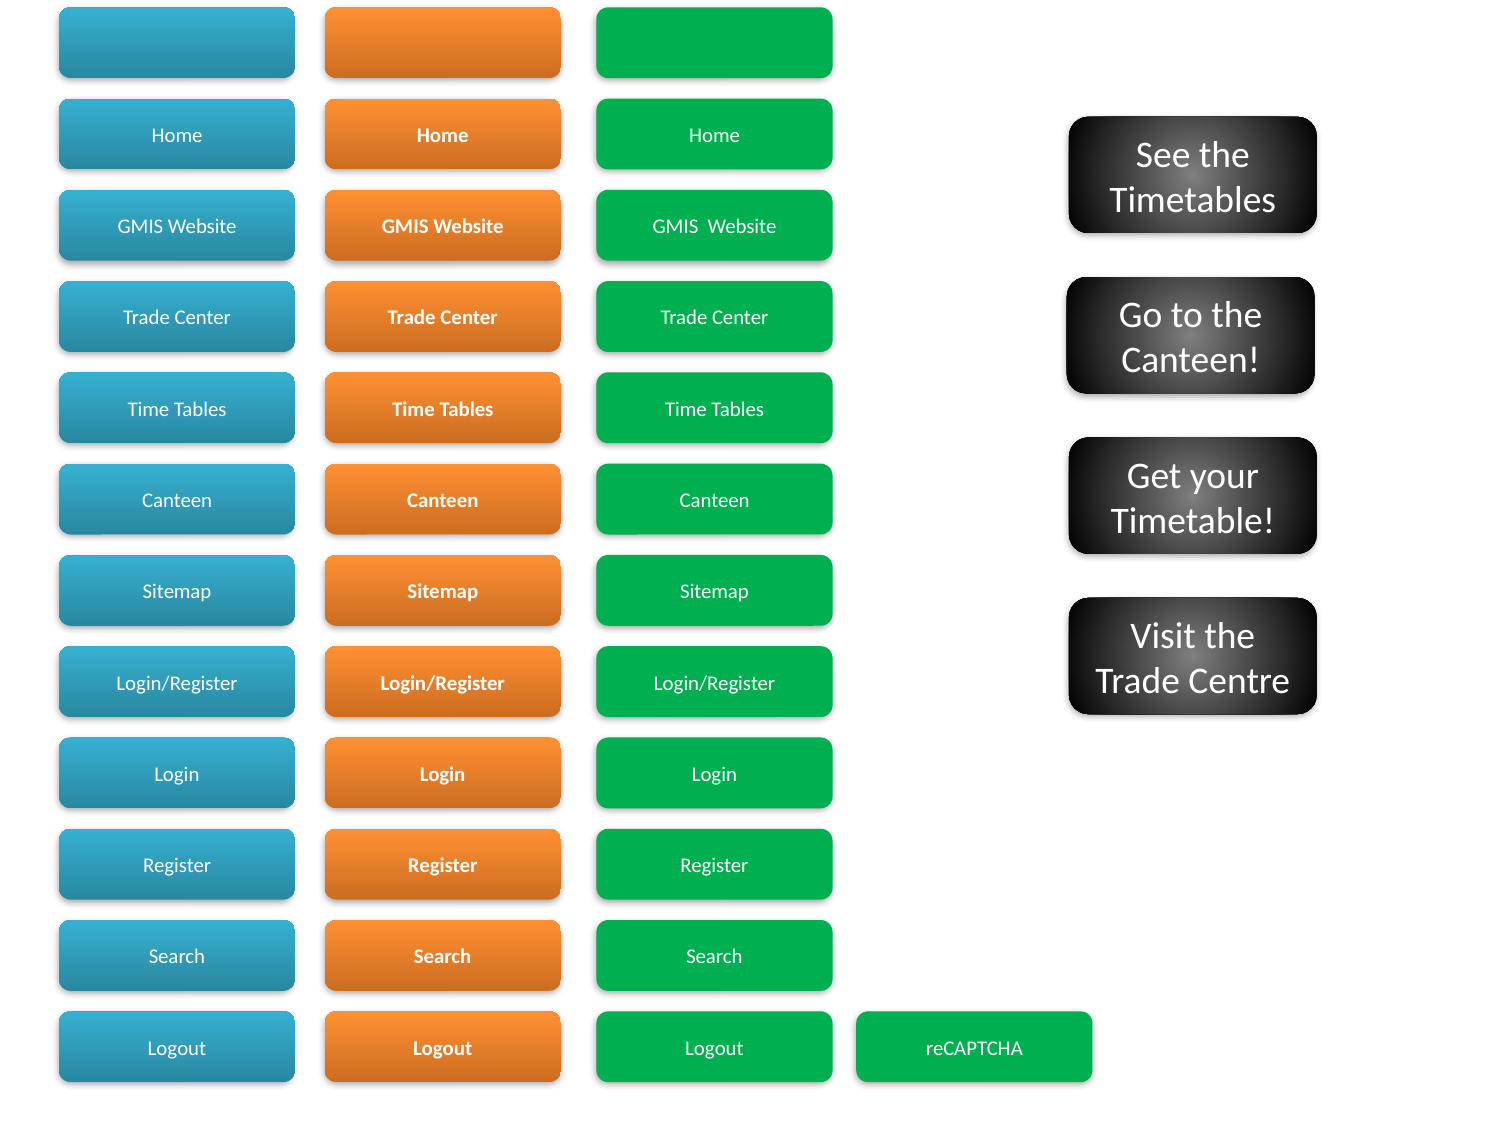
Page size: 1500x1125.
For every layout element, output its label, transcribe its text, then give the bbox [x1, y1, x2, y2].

text_box Register [324, 828, 561, 900]
text_box reCAPTCHA [856, 1011, 1093, 1083]
text_box Search [596, 920, 833, 991]
text_box Search [58, 920, 296, 991]
text_box Time Tables [324, 372, 561, 444]
text_box Canteen [58, 463, 296, 535]
text_box Register [58, 828, 296, 900]
text_box Register [596, 828, 833, 900]
text_box [58, 7, 296, 79]
text_box Login [596, 737, 833, 809]
text_box [596, 7, 833, 79]
text_box Trade Center [58, 281, 296, 352]
text_box GMIS Website [324, 189, 561, 261]
text_box Time Tables [58, 372, 296, 444]
text_box Sitemap [324, 554, 561, 626]
text_box Visit the Trade Centre [1068, 597, 1317, 715]
text_box [324, 7, 561, 79]
text_box Time Tables [596, 372, 833, 444]
text_box Sitemap [58, 554, 296, 626]
text_box Search [324, 920, 561, 991]
text_box Logout [324, 1011, 561, 1083]
text_box Login [58, 737, 296, 809]
text_box Home [324, 98, 561, 170]
text_box GMIS Website [596, 189, 833, 261]
text_box See the Timetables [1068, 116, 1317, 233]
text_box Logout [58, 1011, 296, 1083]
text_box Logout [596, 1011, 833, 1083]
text_box Login/Register [58, 646, 296, 718]
text_box Trade Center [596, 281, 833, 352]
text_box Login/Register [324, 646, 561, 718]
text_box GMIS Website [58, 189, 296, 261]
text_box Sitemap [596, 554, 833, 626]
text_box Login/Register [596, 646, 833, 718]
text_box Get your Timetable! [1068, 437, 1317, 554]
text_box Home [596, 98, 833, 170]
text_box Go to the Canteen! [1066, 277, 1315, 394]
text_box Canteen [324, 463, 561, 535]
text_box Login [324, 737, 561, 809]
text_box Home [58, 98, 296, 170]
text_box Trade Center [324, 281, 561, 352]
text_box Canteen [596, 463, 833, 535]
